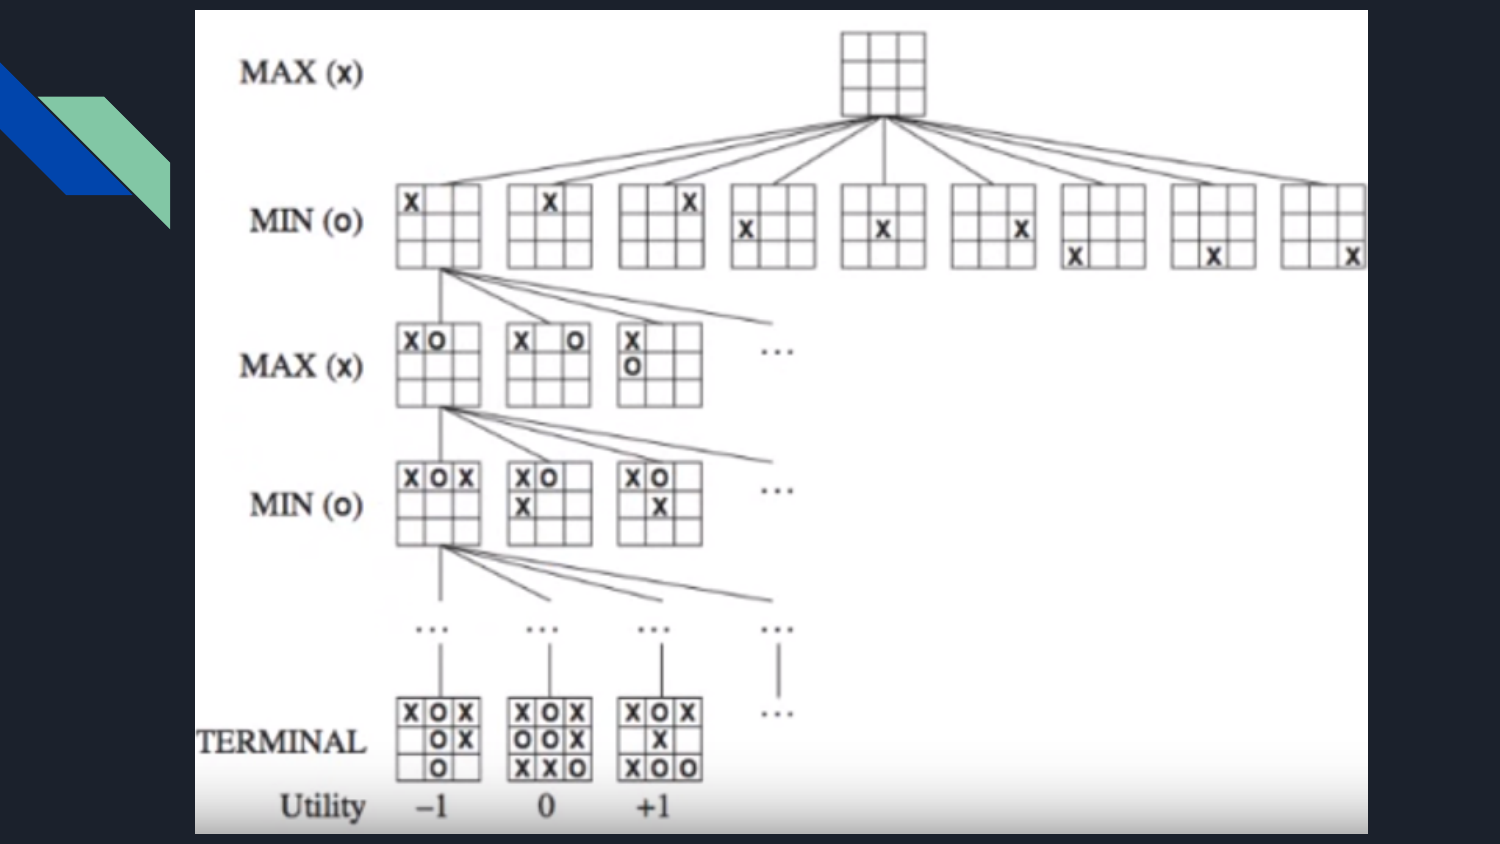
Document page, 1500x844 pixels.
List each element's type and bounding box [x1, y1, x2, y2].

picture [195, 9, 1368, 834]
